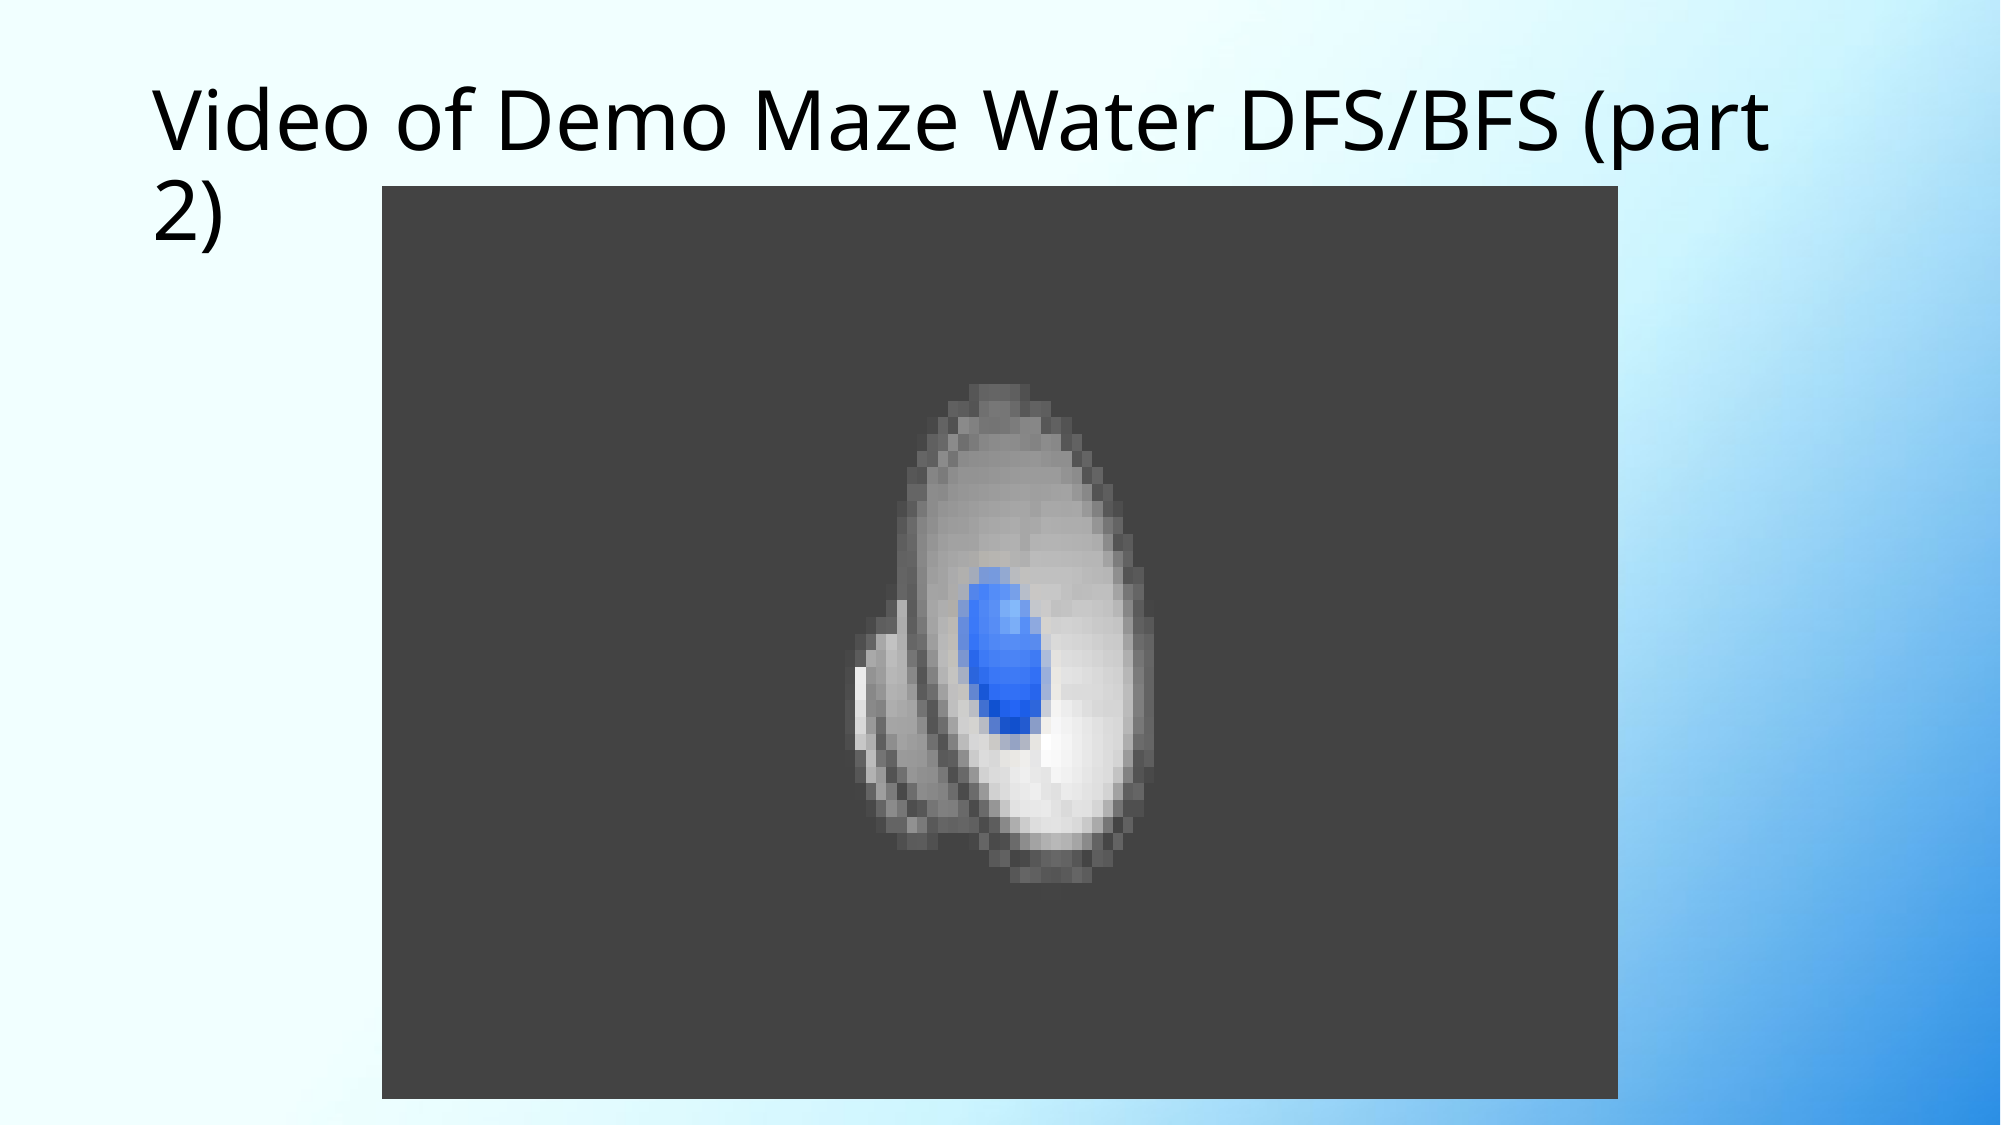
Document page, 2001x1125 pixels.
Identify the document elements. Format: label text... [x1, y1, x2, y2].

title Video of Demo Maze Water DFS/BFS (part 2) [137, 59, 1863, 278]
picture [0, 0, 2001, 1125]
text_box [381, 185, 1619, 1100]
